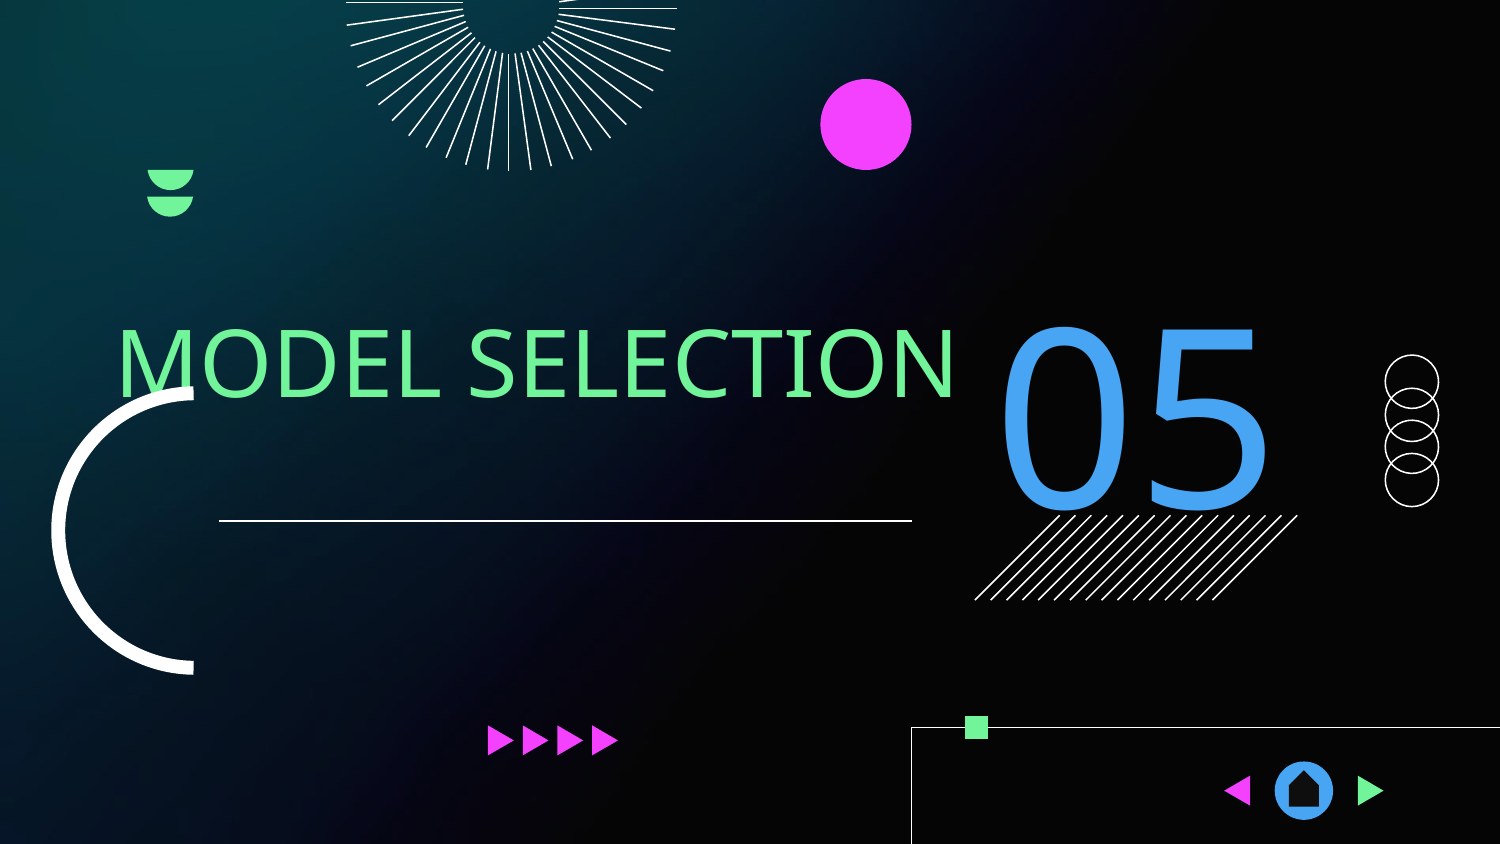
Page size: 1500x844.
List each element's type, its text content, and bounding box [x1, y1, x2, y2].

title 05 [924, 258, 1348, 521]
picture [431, 51, 445, 62]
picture [418, 63, 429, 72]
picture [418, 37, 435, 49]
text_box [1224, 775, 1251, 806]
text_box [974, 515, 1298, 601]
picture [912, 728, 1500, 844]
title MODEL SELECTION [73, 304, 924, 516]
picture [444, 25, 467, 36]
text_box [1274, 761, 1334, 820]
picture [386, 70, 397, 77]
picture [405, 76, 413, 82]
picture [0, 0, 1500, 844]
text_box [1357, 775, 1384, 806]
